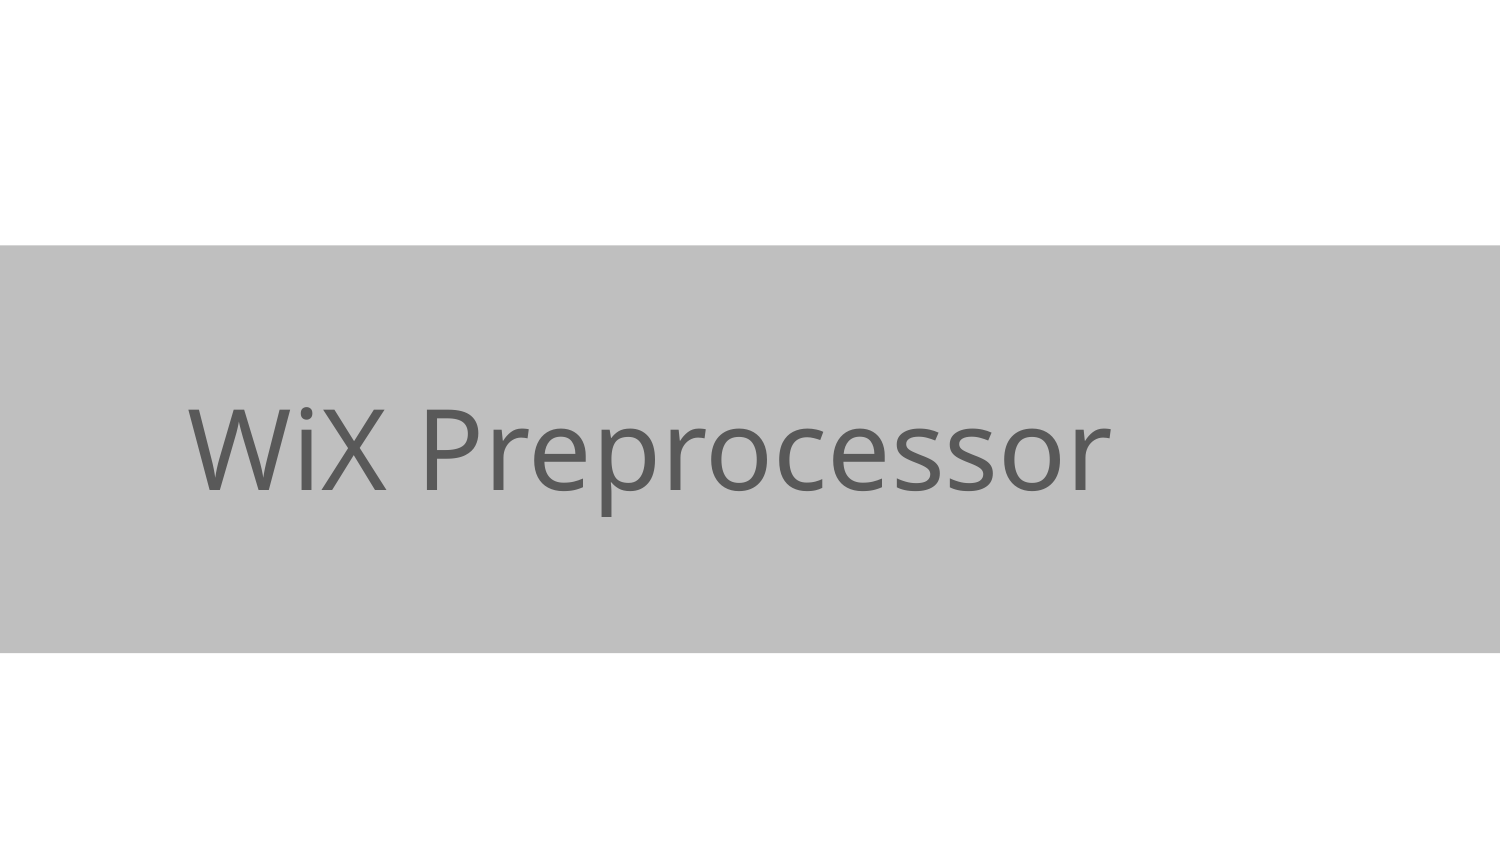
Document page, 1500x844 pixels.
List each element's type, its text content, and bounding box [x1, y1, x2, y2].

title WiX Preprocessor [187, 401, 1341, 514]
